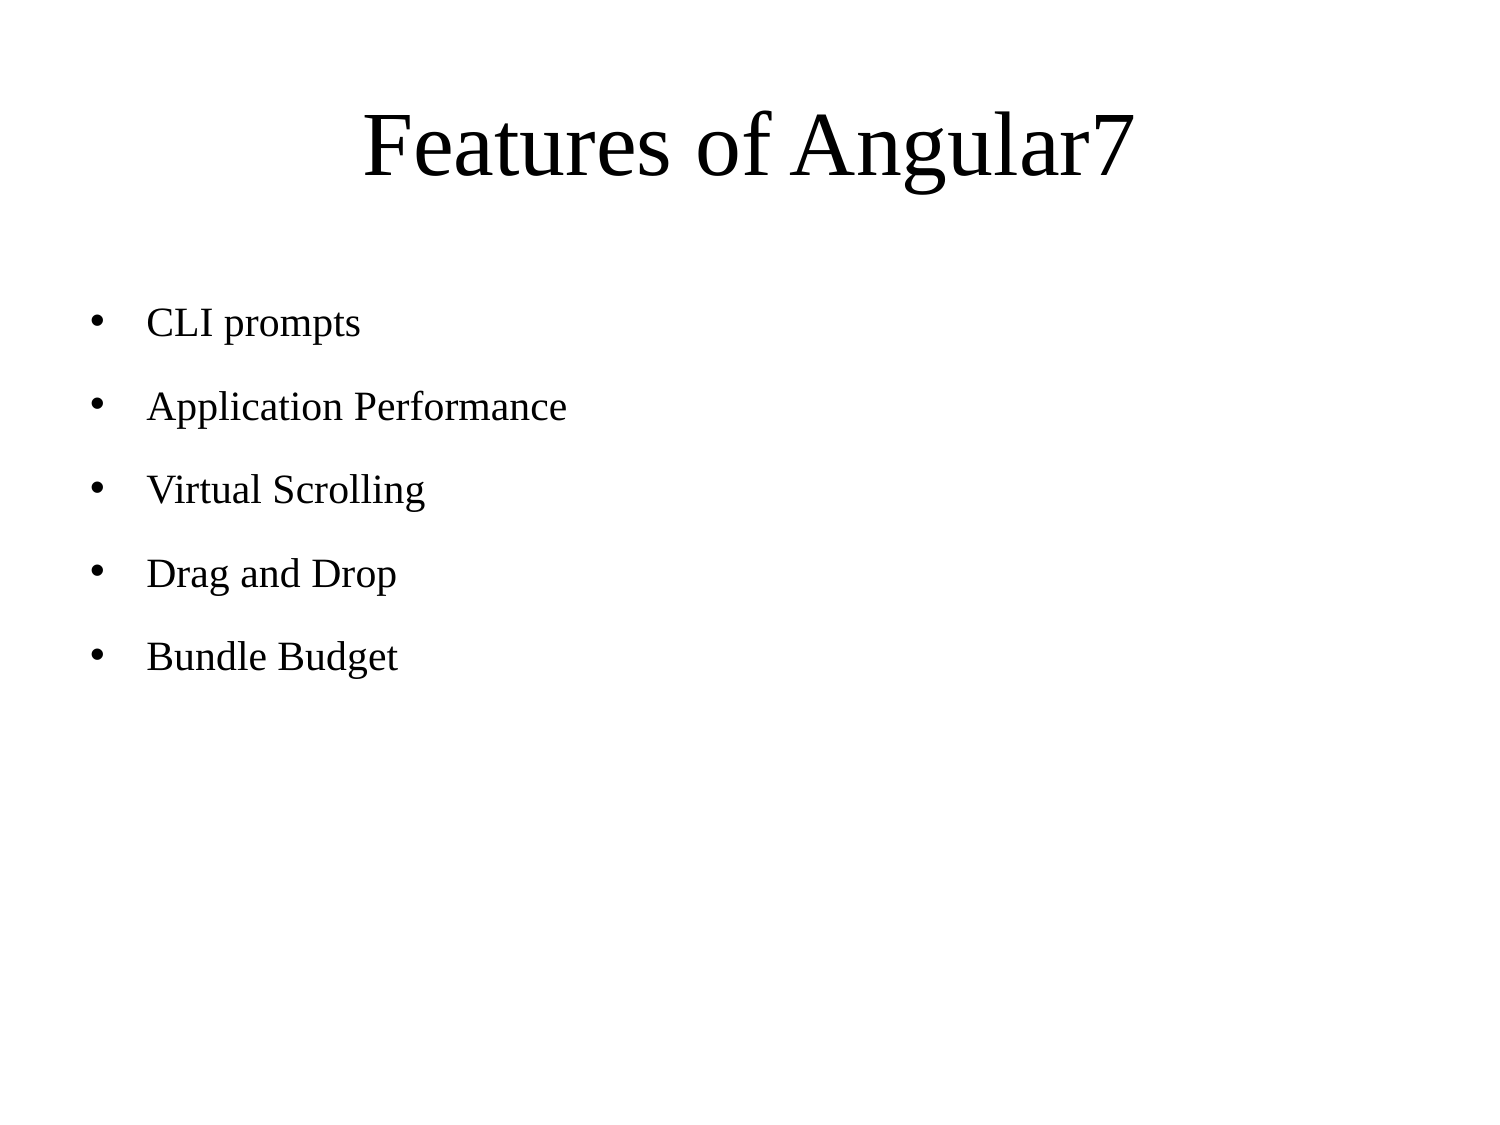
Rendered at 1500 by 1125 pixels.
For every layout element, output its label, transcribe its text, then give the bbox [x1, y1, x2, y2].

list CLI prompts Application Performance Virtual Scrolling Drag and Drop Bundle Budget [75, 262, 1425, 1005]
title Features of Angular7 [75, 45, 1425, 233]
